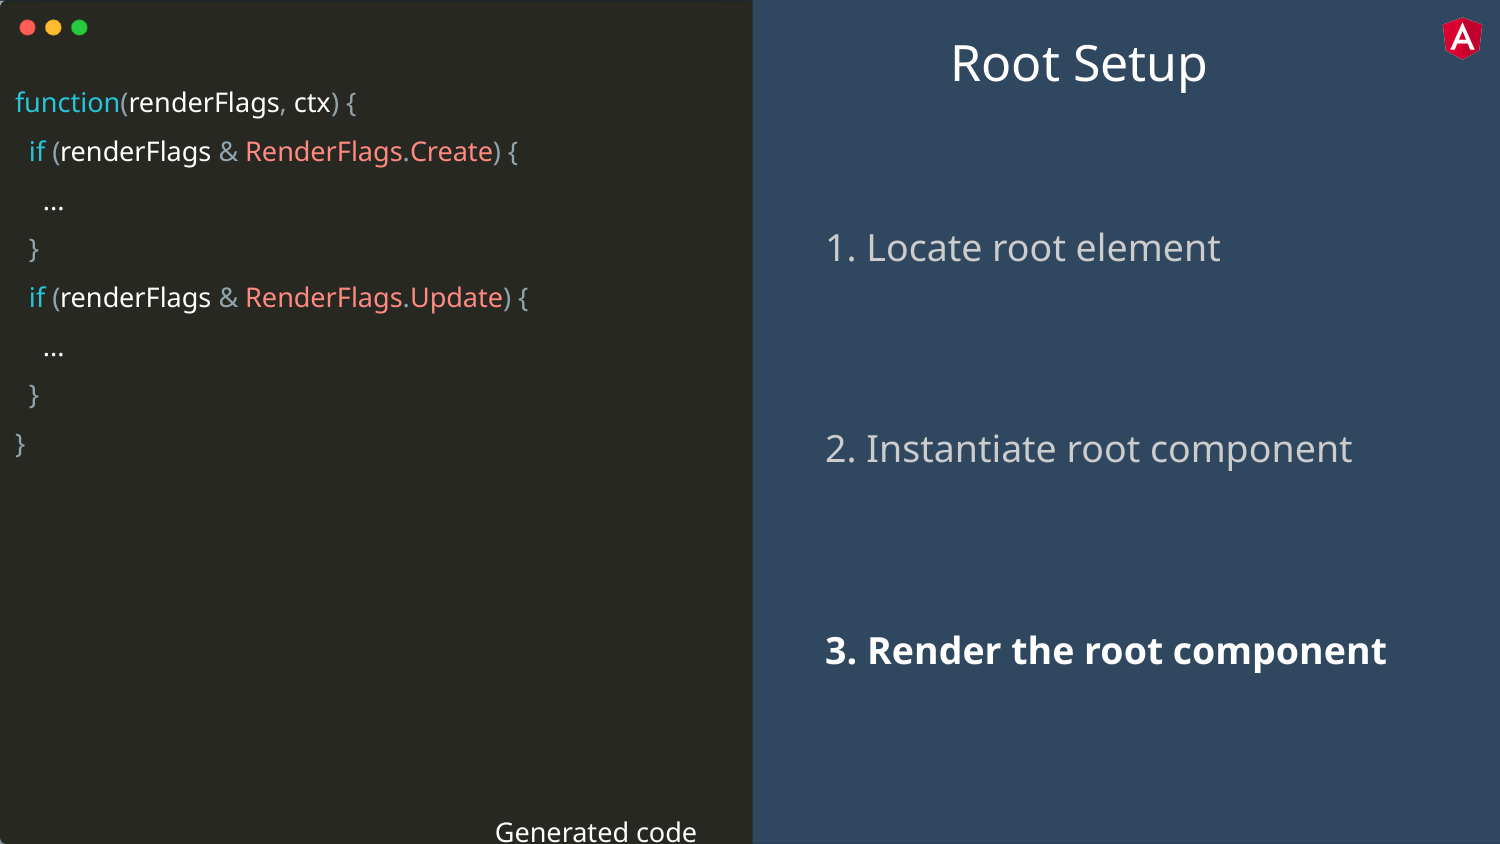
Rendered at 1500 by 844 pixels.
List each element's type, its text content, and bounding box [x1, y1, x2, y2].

picture [0, 0, 753, 844]
picture [1436, 11, 1489, 64]
list 1. Locate root element 2. Instantiate root component 3. Render the root component [810, 118, 1440, 725]
title Root Setup [935, 10, 1327, 107]
